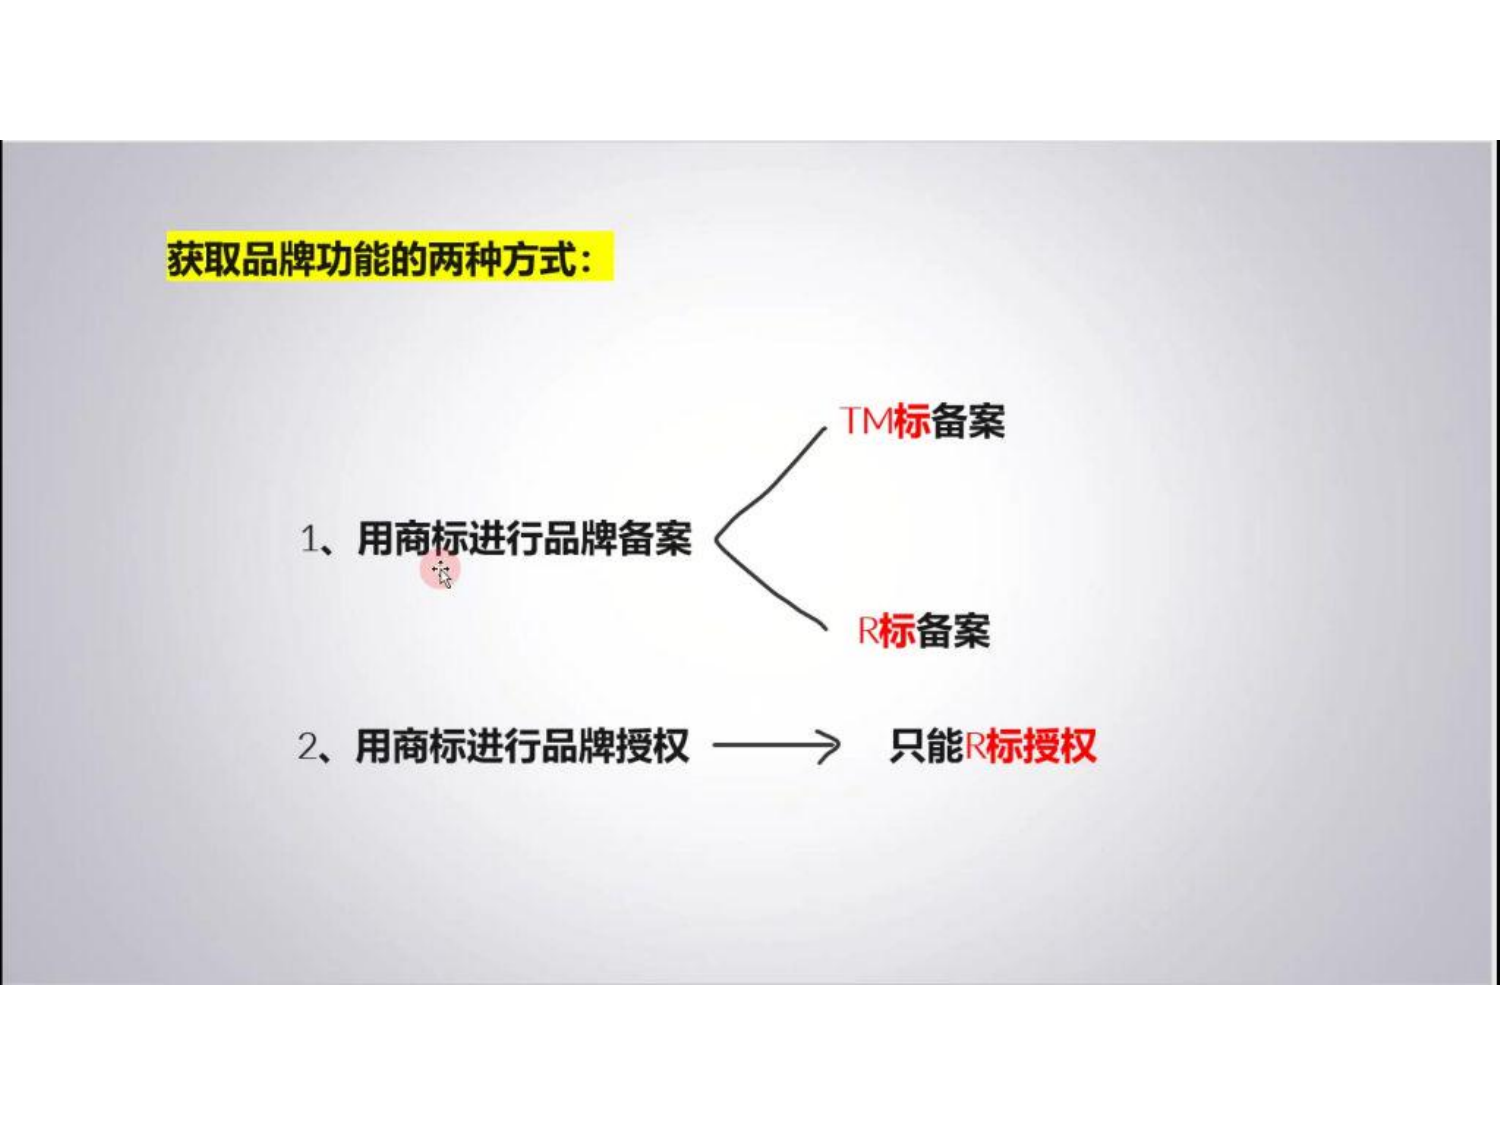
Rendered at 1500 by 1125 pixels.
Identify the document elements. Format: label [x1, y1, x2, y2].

picture [0, 140, 1500, 985]
